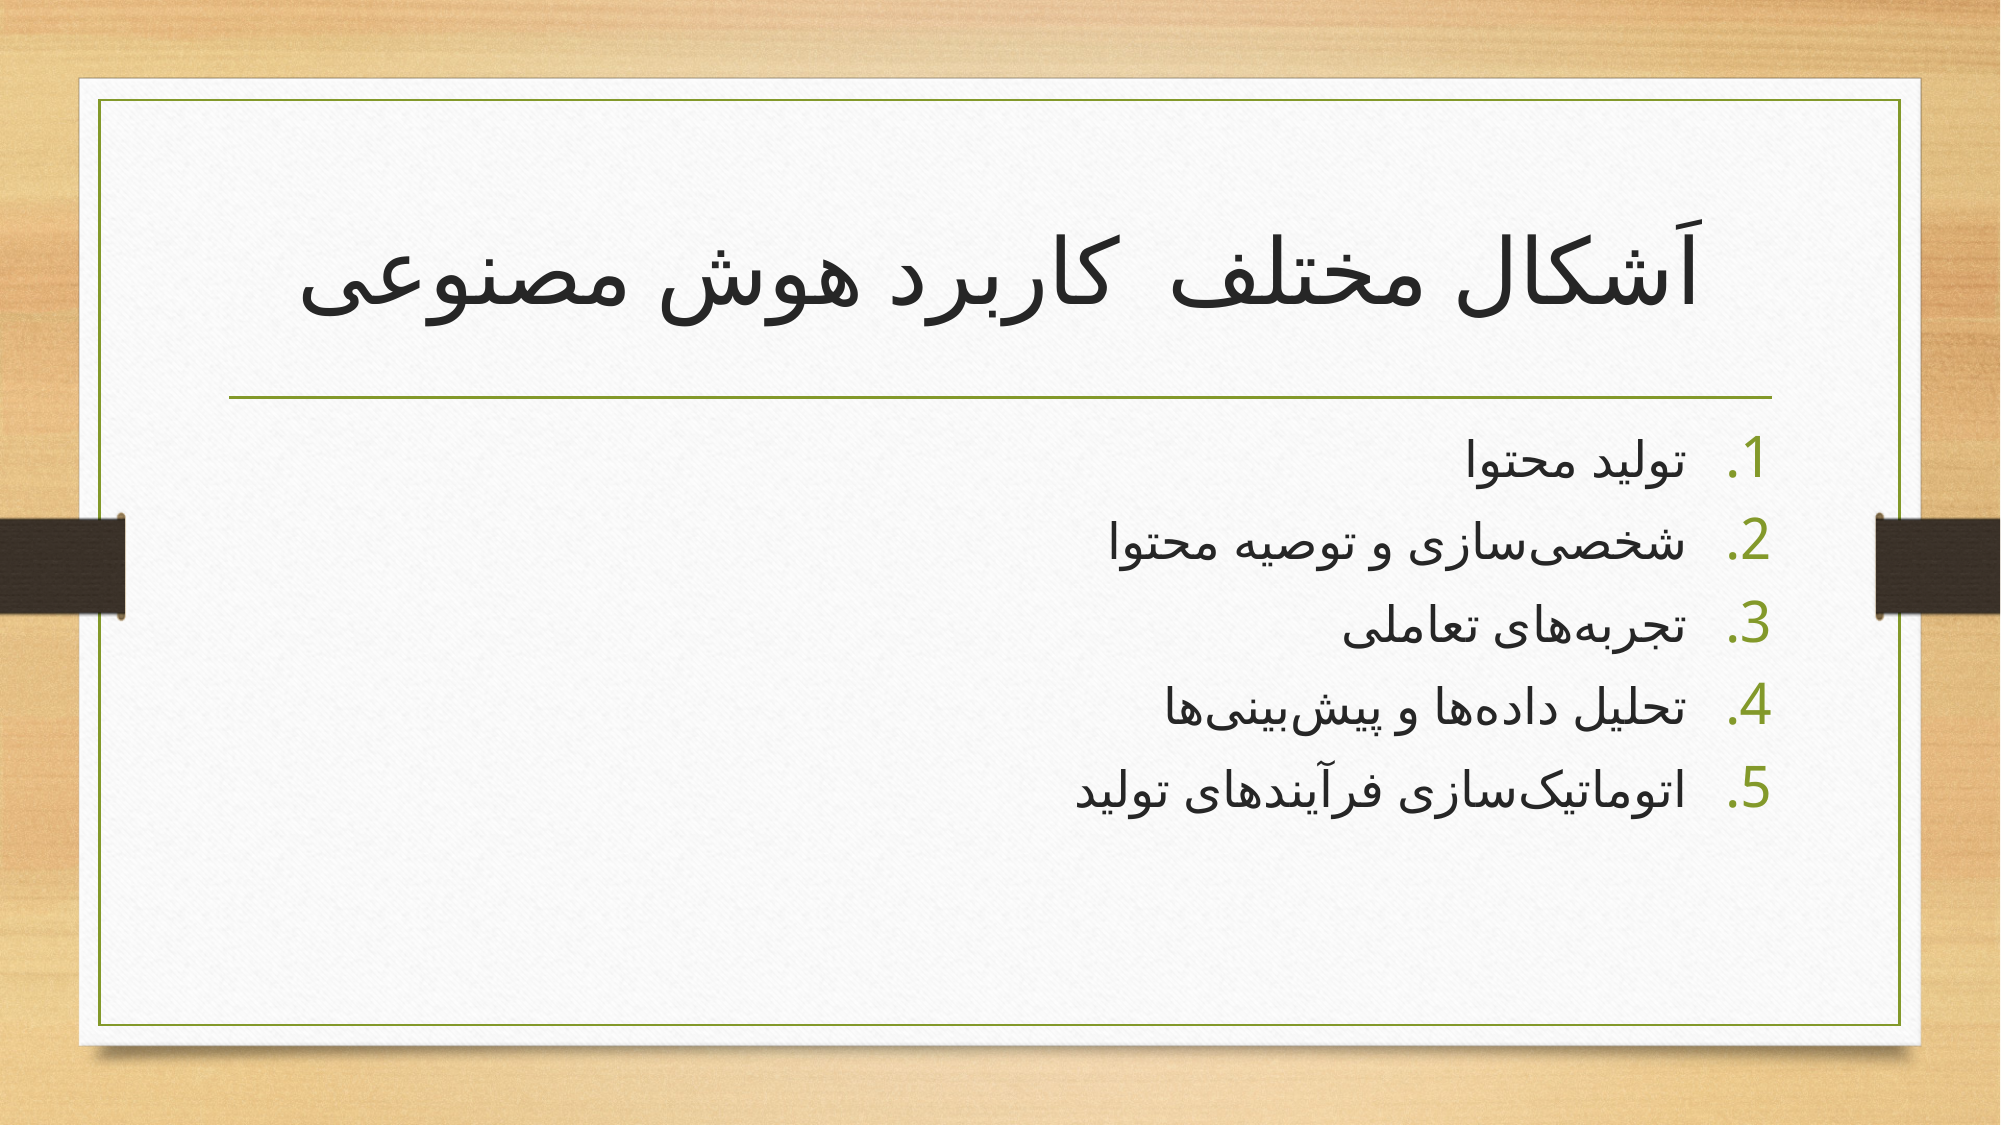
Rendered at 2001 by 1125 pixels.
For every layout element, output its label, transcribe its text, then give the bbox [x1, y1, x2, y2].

picture [0, 0, 2001, 1125]
title اَشکال مختلف کاربرد هوش مصنوعی [212, 161, 1788, 375]
list تولید محتوا شخصی‌سازی و توصیه محتوا تجربه‌های تعاملی تحلیل داده‌ها و پیش‌بینی‌ها اتوماتیک‌سازی فرآیندهای تولید [212, 419, 1788, 964]
